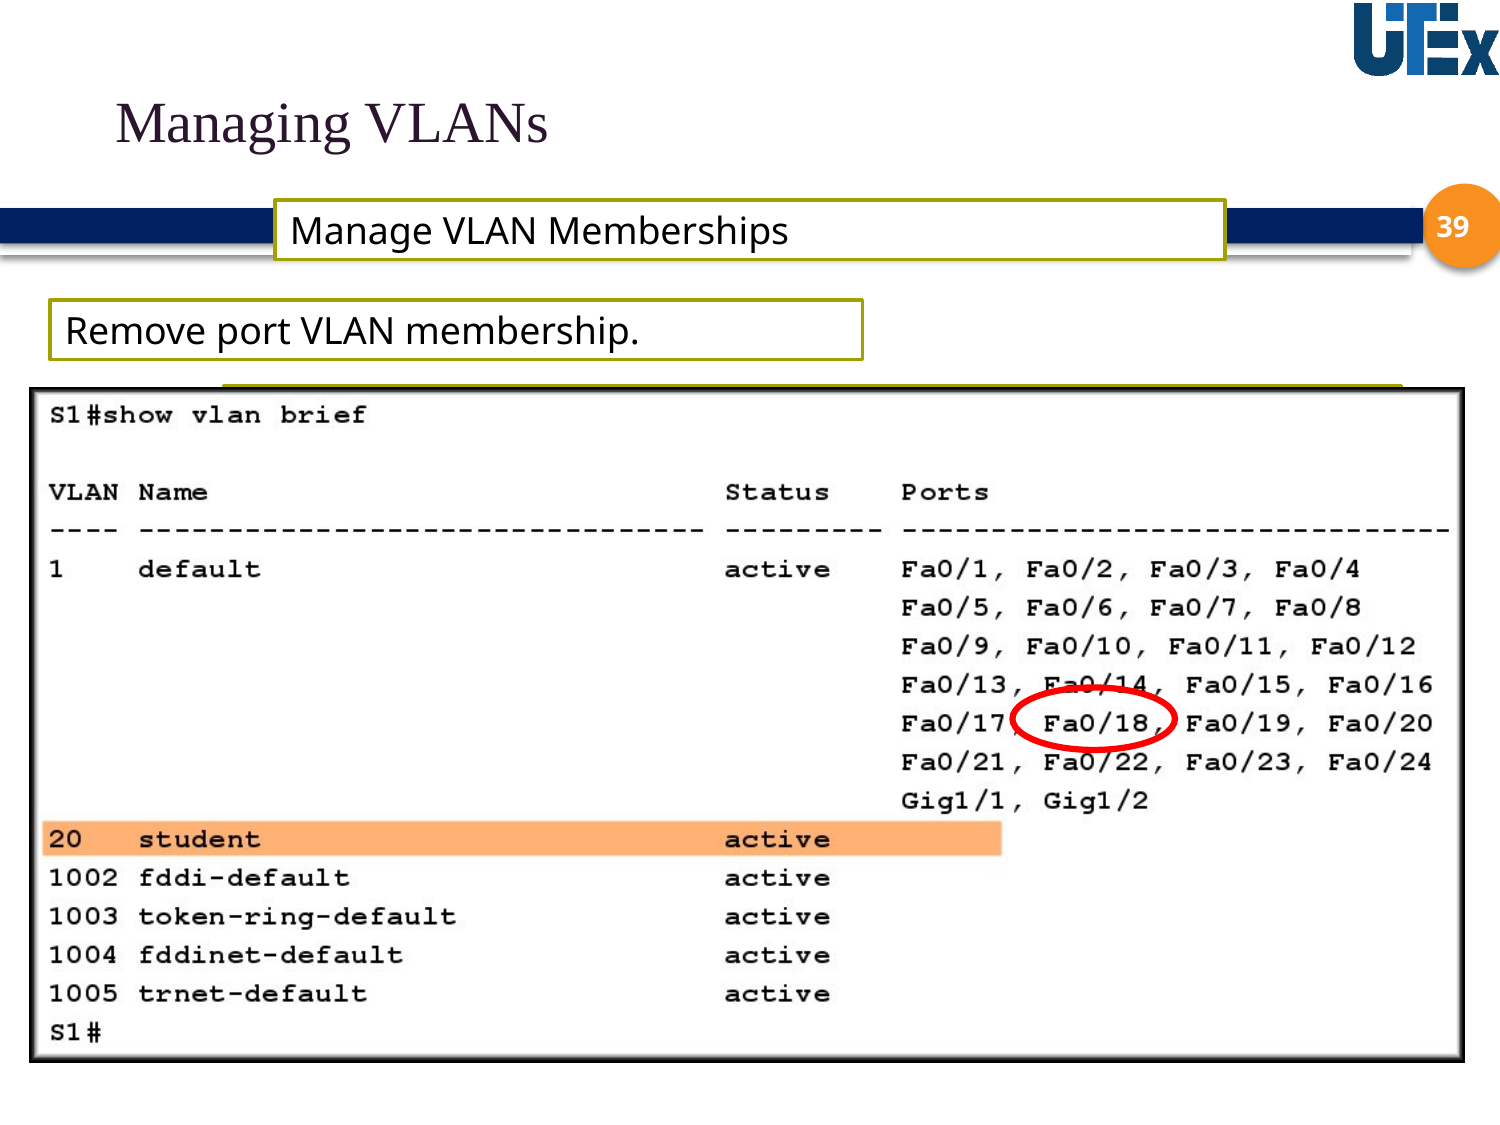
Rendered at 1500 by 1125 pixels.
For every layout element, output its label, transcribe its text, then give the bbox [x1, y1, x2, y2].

text_box Manage VLAN Memberships [273, 198, 1227, 261]
title Managing VLANs [100, 37, 1438, 200]
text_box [49, 299, 1401, 386]
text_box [29, 387, 1465, 1063]
slide_number 39 [1409, 208, 1497, 249]
picture [1354, 3, 1499, 76]
